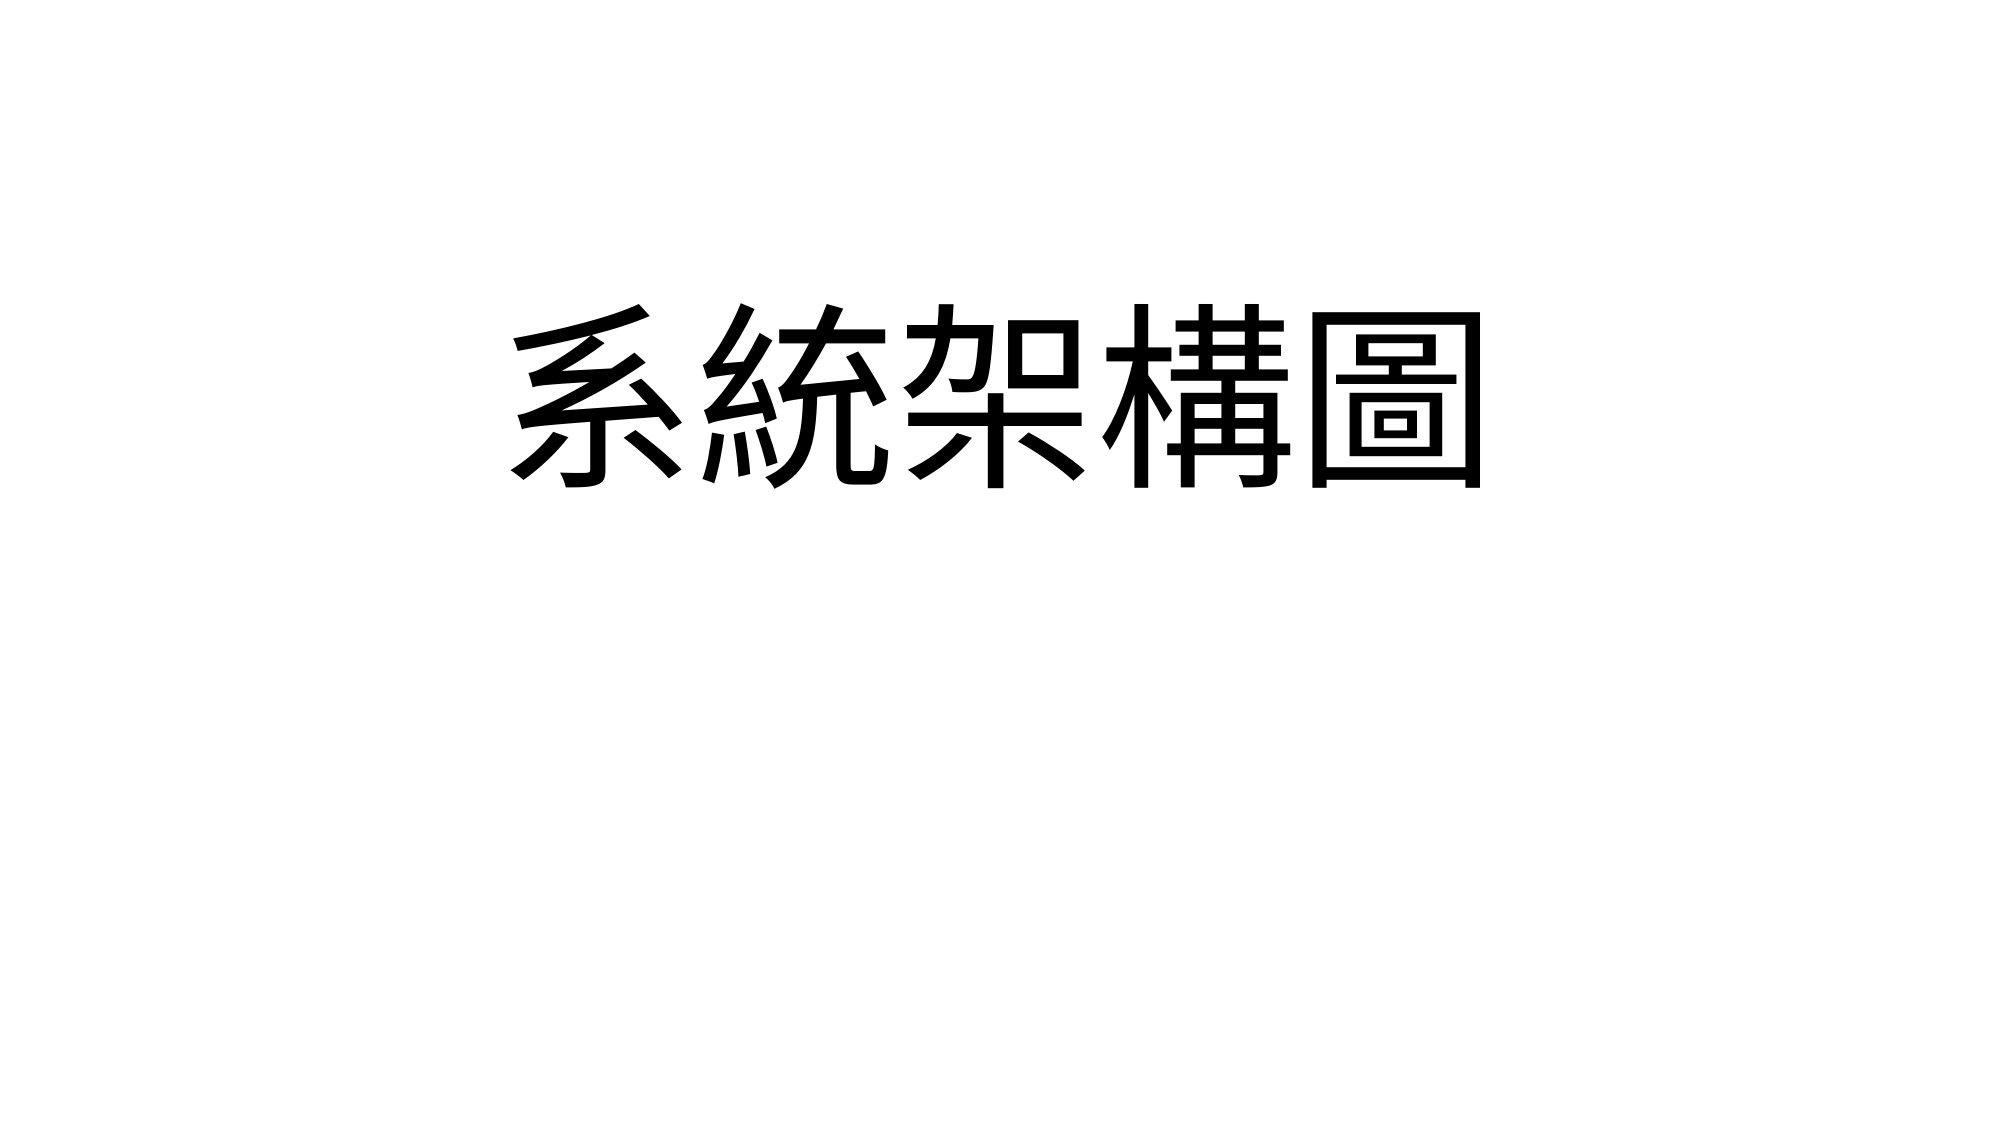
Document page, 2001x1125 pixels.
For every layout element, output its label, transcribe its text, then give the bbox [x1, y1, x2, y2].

text_box 系統架構圖 [481, 265, 1580, 521]
